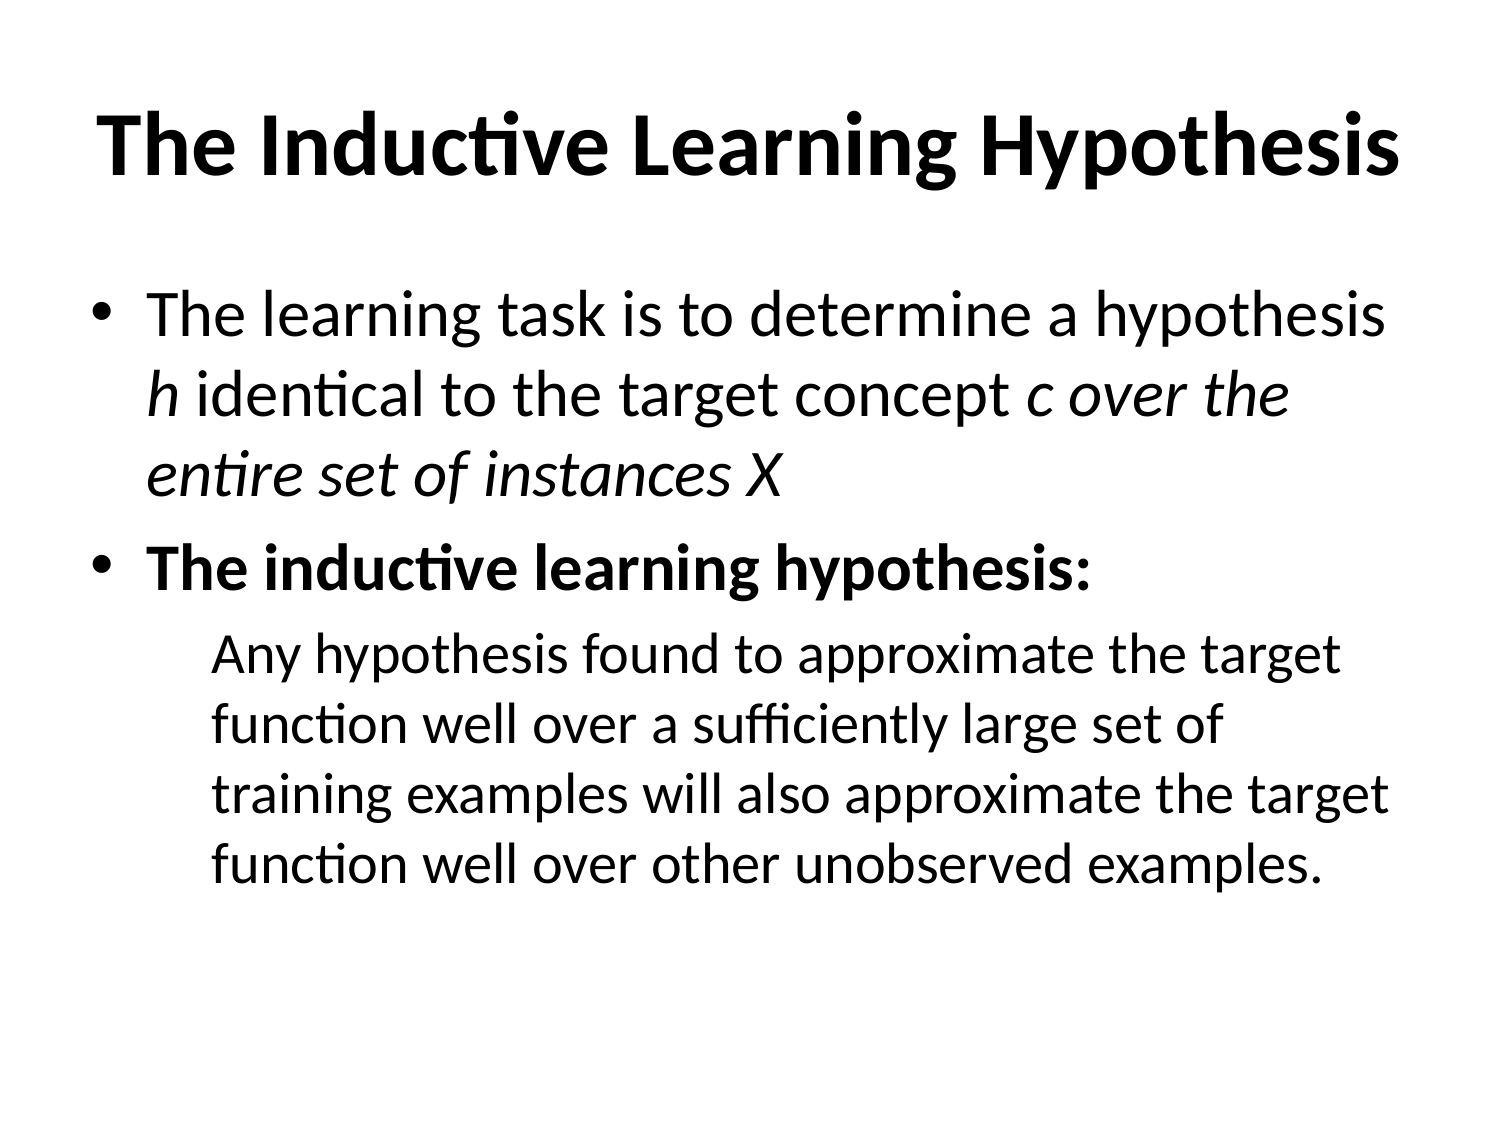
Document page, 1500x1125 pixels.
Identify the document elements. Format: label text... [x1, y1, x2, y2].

title The Inductive Learning Hypothesis [75, 45, 1425, 233]
list The learning task is to determine a hypothesis h identical to the target concept c over the entire set of instances X The inductive learning hypothesis: Any hypothesis found to approximate the target function well over a sufficiently large set of training examples will also approximate the target function well over other unobserved examples. [75, 262, 1425, 1005]
